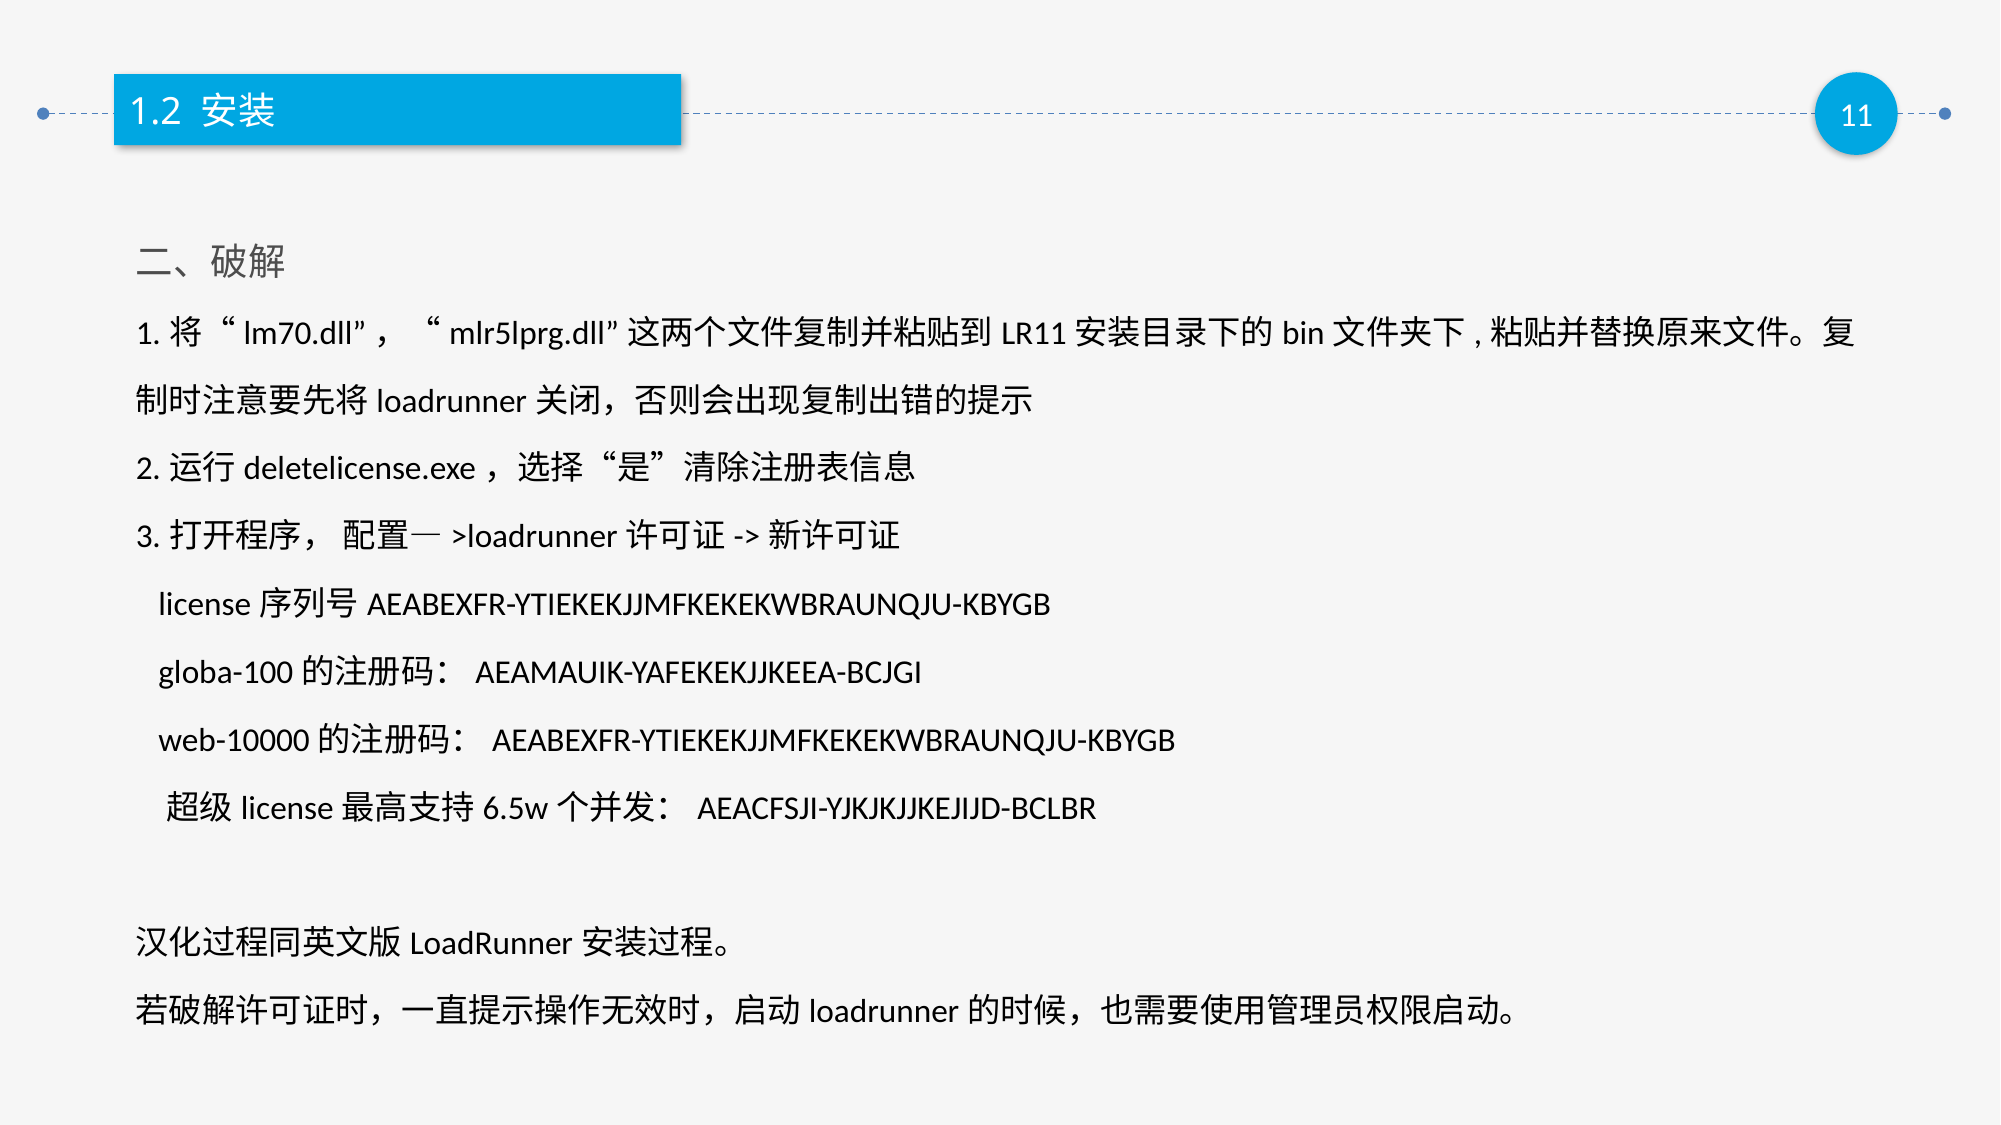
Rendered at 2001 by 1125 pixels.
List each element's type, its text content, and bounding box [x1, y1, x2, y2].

text_box 1.2 安装 [114, 74, 682, 146]
text_box 二、破解 1.将“lm70.dll”，“mlr5lprg.dll”这两个文件复制并粘贴到LR11安装目录下的bin文件夹下,粘贴并替换原来文件。复制时注意要先将loadrunner关闭，否则会出现复制出错的提示 2.运行deletelicense.exe，选择“是”清除注册表信息 3.打开程序， 配置—>loadrunner许可证->新许可证 license序列号AEABEXFR-YTIEKEKJJMFKEKEKWBRAUNQJU-KBYGB globa-100的注册码：AEAMAUIK-YAFEKEKJJKEEA-BCJGI web-10000的注册码：AEABEXFR-YTIEKEKJJMFKEKEKWBRAUNQJU-KBYGB 超级license最高支持6.5w个并发：AEACFSJI-YJKJKJJKEJIJD-BCLBR 汉化过程同英文版LoadRunner安装过程。 若破解许可证时，一直提示操作无效时，启动loadrunner的时候，也需要使用管理员权限启动。 [121, 199, 1882, 1037]
